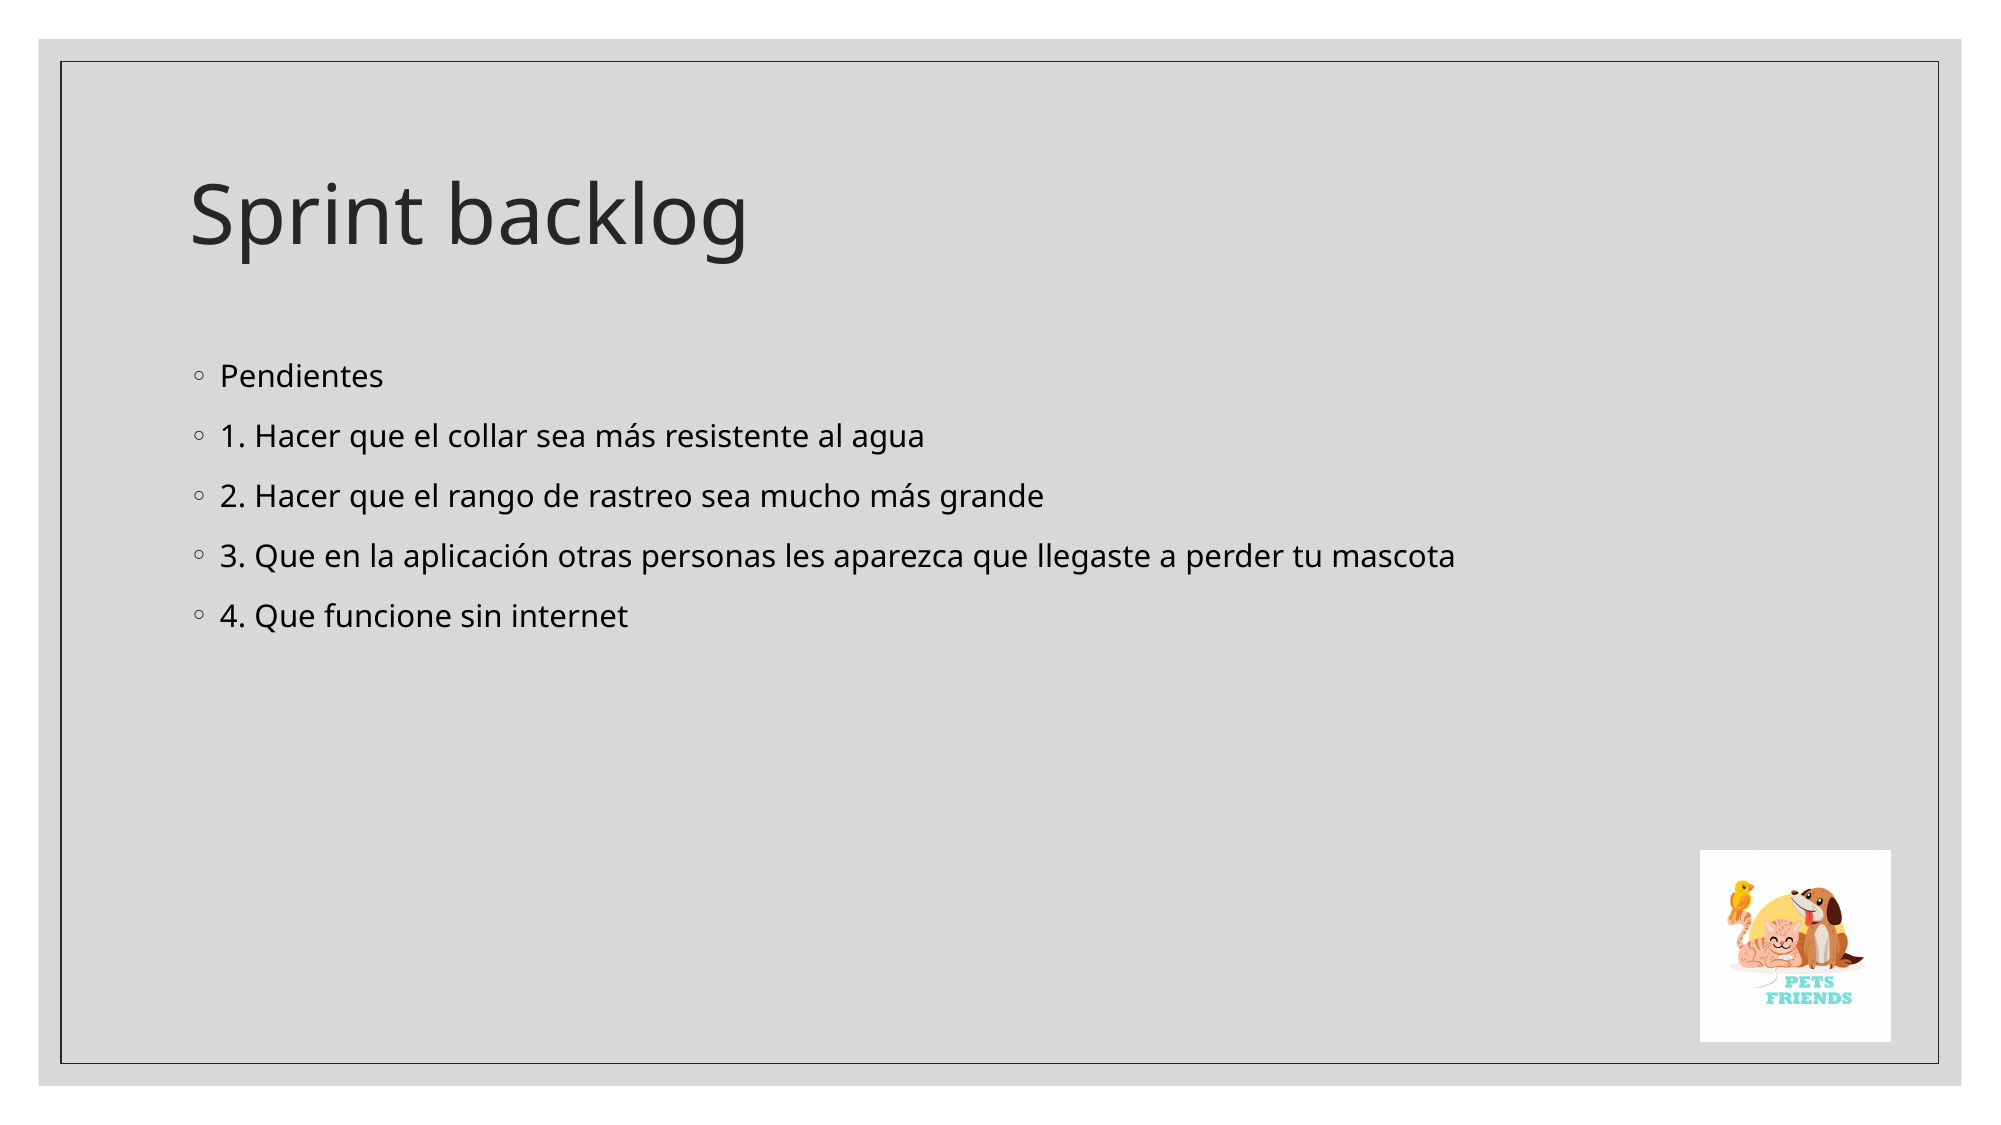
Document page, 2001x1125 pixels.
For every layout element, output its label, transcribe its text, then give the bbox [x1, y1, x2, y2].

title Sprint backlog [174, 105, 1825, 331]
picture [1699, 850, 1891, 1042]
list Pendientes 1. Hacer que el collar sea más resistente al agua 2. Hacer que el rango de rastreo sea mucho más grande 3. Que en la aplicación otras personas les aparezca que llegaste a perder tu mascota 4. Que funcione sin internet [174, 345, 1825, 977]
